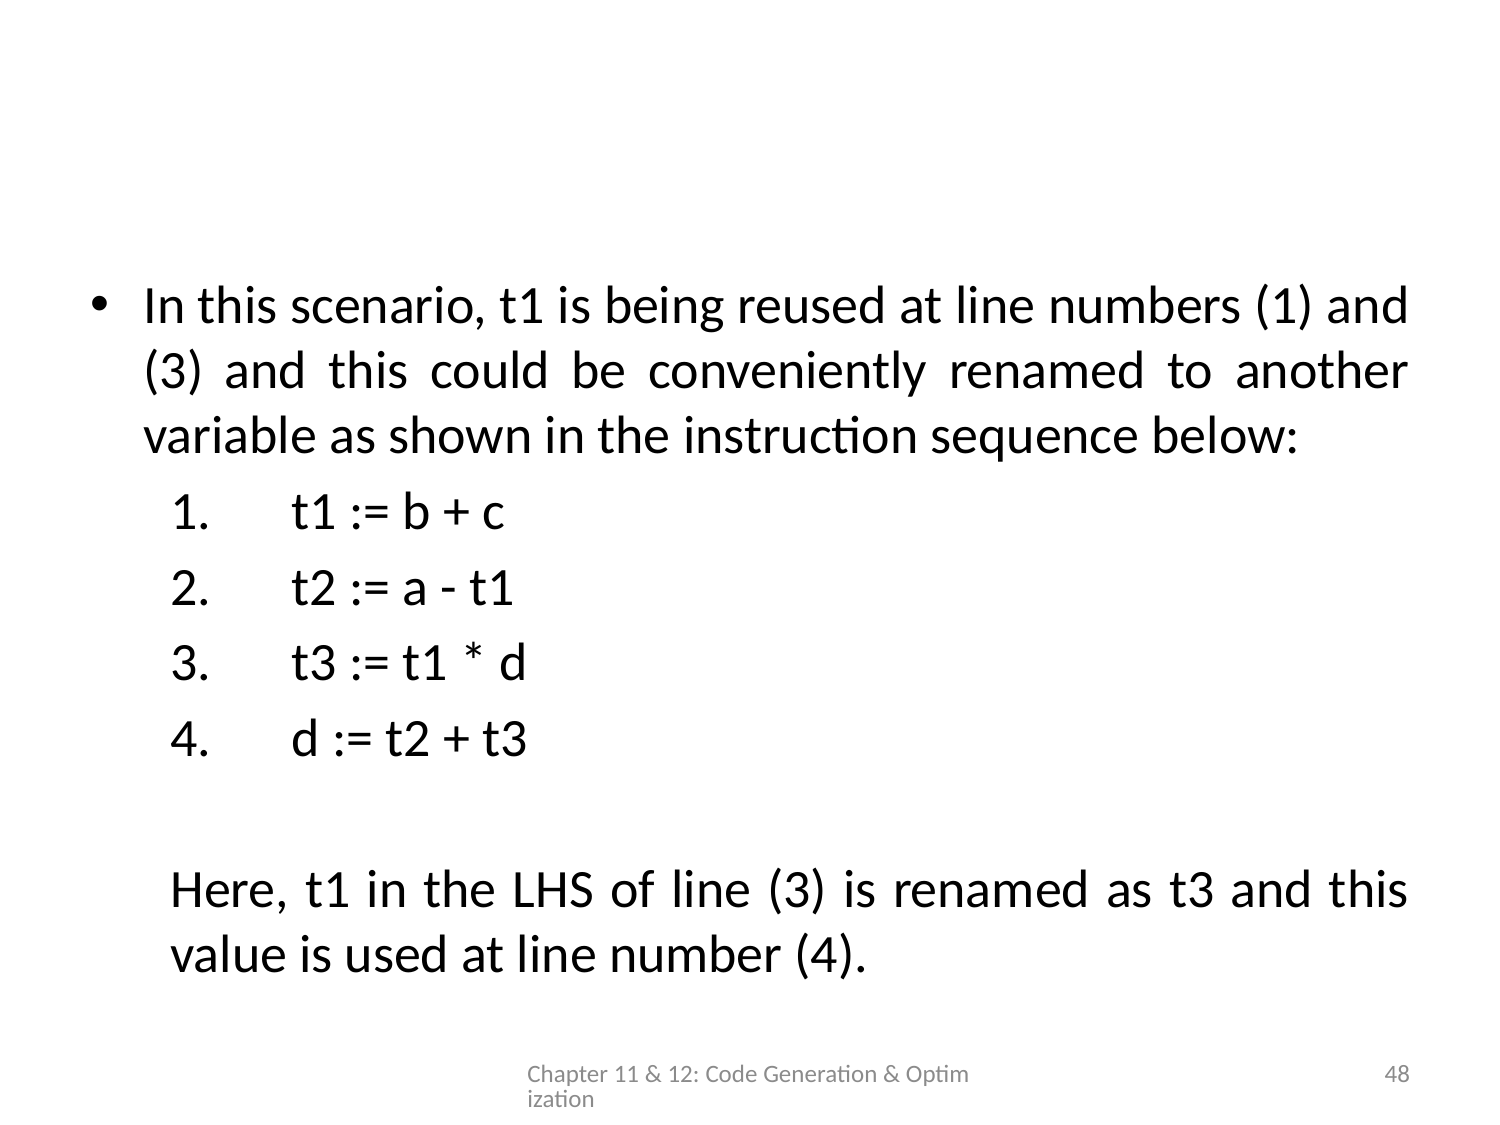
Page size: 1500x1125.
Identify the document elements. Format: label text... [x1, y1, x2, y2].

footer Chapter 11 & 12: Code Generation & Optimization [512, 1042, 988, 1103]
list In this scenario, t1 is being reused at line numbers (1) and (3) and this could be conveniently renamed to another variable as shown in the instruction sequence below: 1. t1 := b + c 2. t2 := a - t1 3. t3 := t1 * d 4. d := t2 + t3 Here, t1 in the LHS of line (3) is renamed as t3 and this value is used at line number (4). [75, 262, 1425, 1005]
slide_number 48 [1074, 1042, 1425, 1103]
